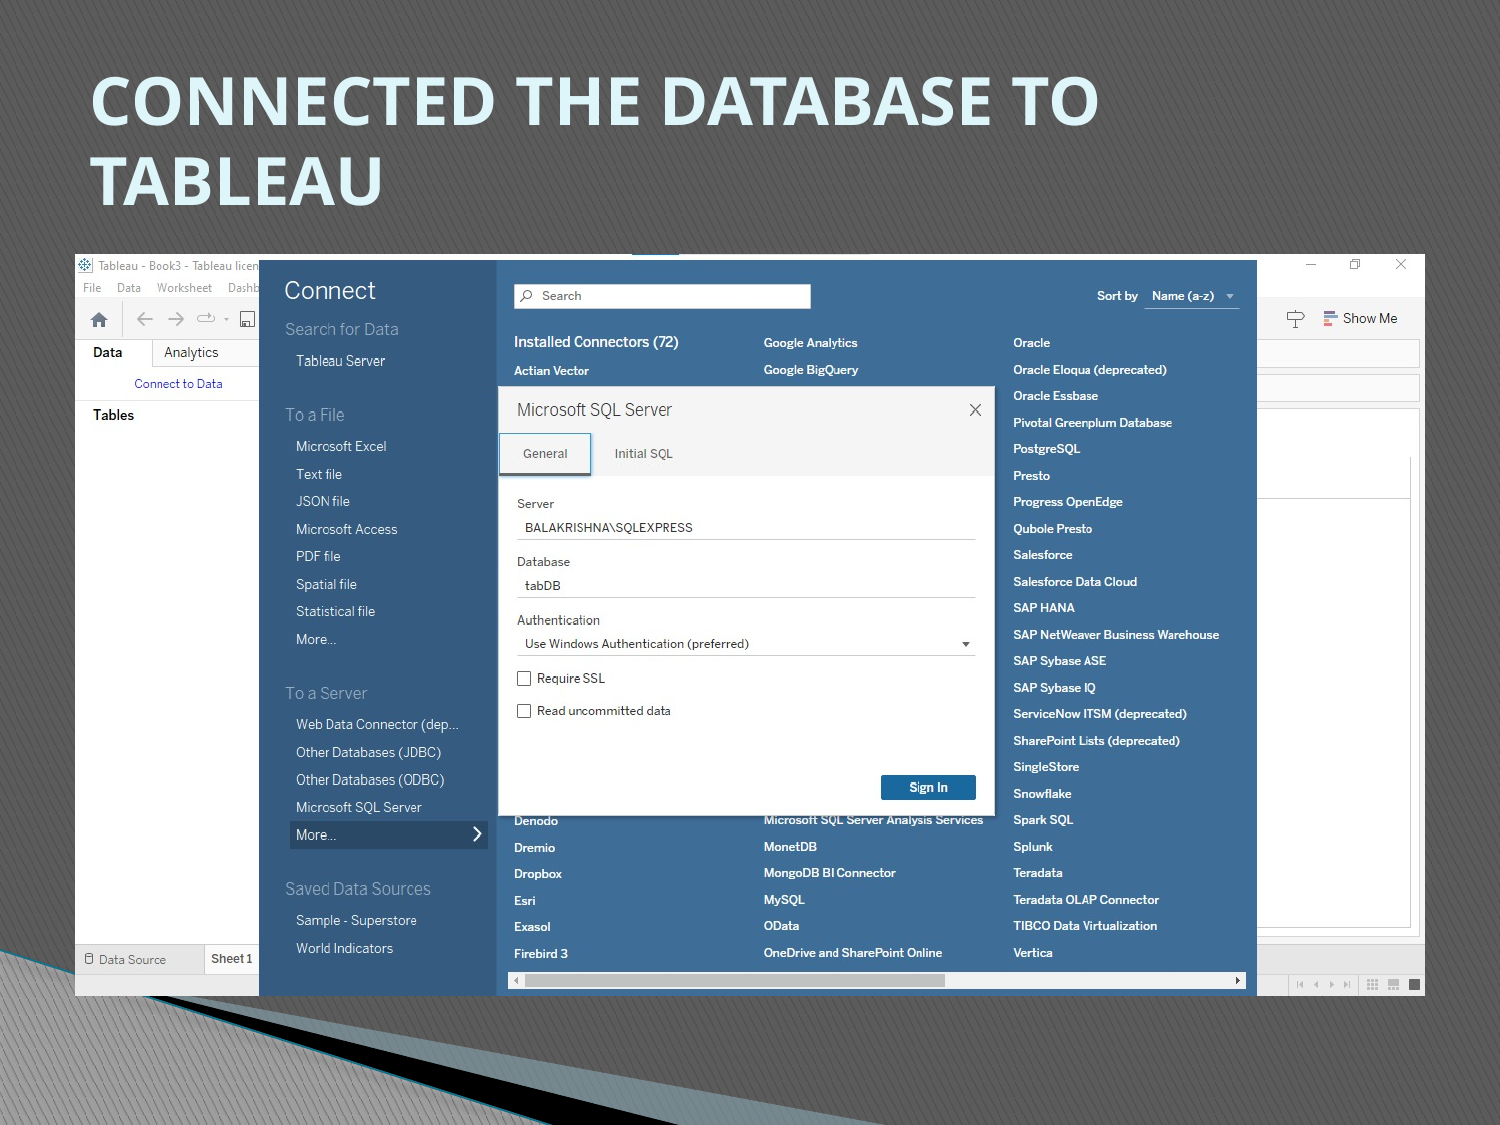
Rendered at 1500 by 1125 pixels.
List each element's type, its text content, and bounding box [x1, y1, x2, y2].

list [74, 254, 1426, 997]
title CONNECTED THE DATABASE TO TABLEAU [75, 45, 1425, 233]
